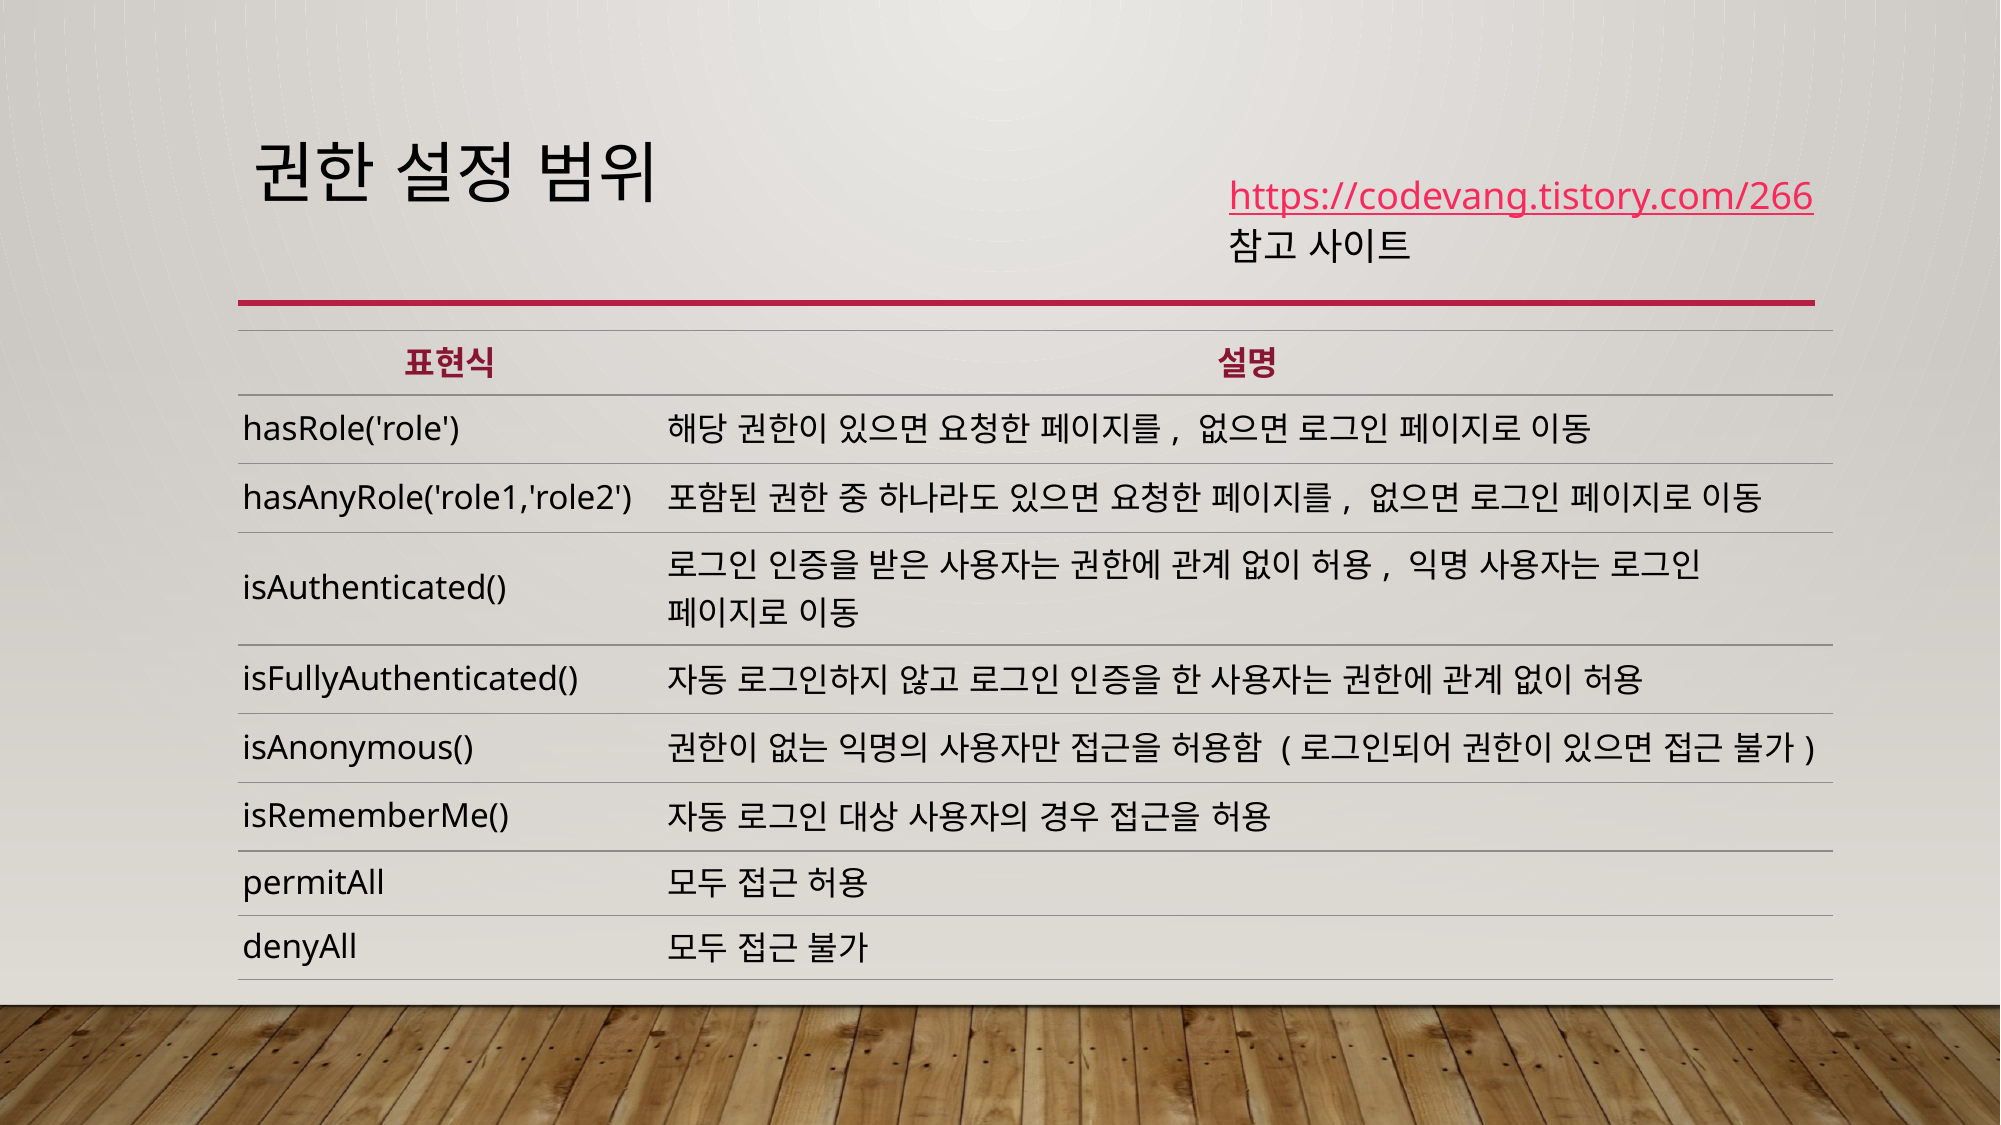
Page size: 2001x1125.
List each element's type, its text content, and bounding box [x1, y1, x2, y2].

table_cell denyAll [238, 916, 663, 979]
table_cell hasAnyRole('role1,'role2') [238, 464, 663, 532]
table_cell 포함된 권한 중 하나라도 있으면 요청한 페이지를, 없으면 로그인 페이지로 이동 [663, 464, 1833, 532]
table_cell isFullyAuthenticated() [238, 646, 663, 713]
table_cell 권한이 없는 익명의 사용자만 접근을 허용함 (로그인되어 권한이 있으면 접근 불가) [663, 714, 1833, 782]
table_cell isAnonymous() [238, 714, 663, 782]
text_box https://codevang.tistory.com/266 참고 사이트 [1214, 164, 1829, 276]
table_cell isAuthenticated() [238, 533, 663, 644]
table_cell 해당 권한이 있으면 요청한 페이지를, 없으면 로그인 페이지로 이동 [663, 396, 1833, 463]
table_cell 자동 로그인하지 않고 로그인 인증을 한 사용자는 권한에 관계 없이 허용 [663, 646, 1833, 713]
table_header 설명 [663, 331, 1833, 394]
table_cell 자동 로그인 대상 사용자의 경우 접근을 허용 [663, 783, 1833, 850]
table_cell isRememberMe() [238, 783, 663, 850]
table_header 표현식 [238, 331, 663, 394]
table_cell hasRole('role') [238, 396, 663, 463]
table_cell 모두 접근 불가 [663, 916, 1833, 979]
table_cell 로그인 인증을 받은 사용자는 권한에 관계 없이 허용, 익명 사용자는 로그인 페이지로 이동 [663, 533, 1833, 644]
picture [0, 1005, 2000, 1125]
table_cell 모두 접근 허용 [663, 852, 1833, 915]
title 권한 설정 범위 [238, 131, 1814, 305]
table_cell permitAll [238, 852, 663, 915]
